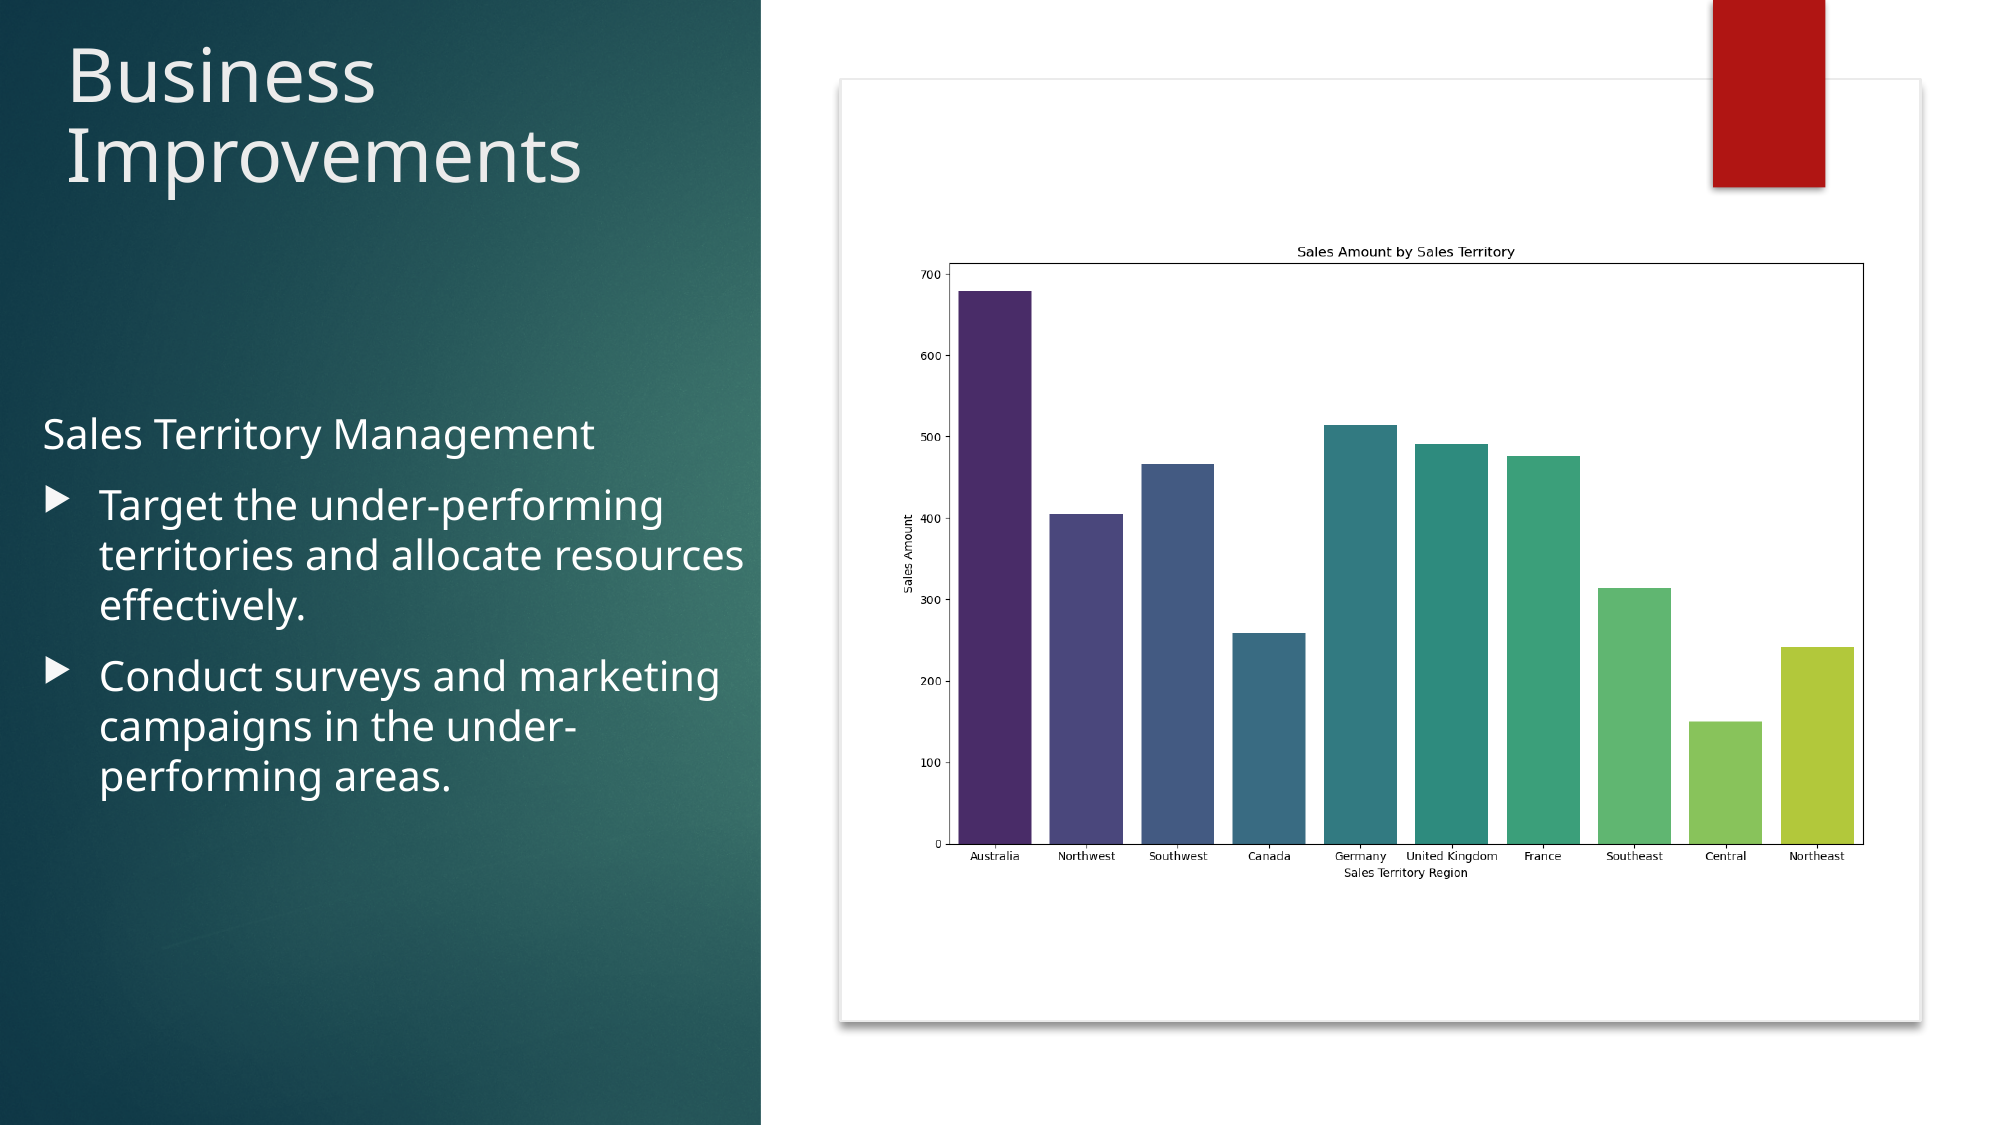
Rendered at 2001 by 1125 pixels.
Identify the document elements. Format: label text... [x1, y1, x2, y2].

text_box [839, 78, 1922, 1022]
picture [894, 238, 1866, 887]
title Business Improvements [51, 29, 759, 296]
text_box [0, 0, 759, 1125]
list Sales Territory Management Target the under-performing territories and allocate resources effectively. Conduct surveys and marketing campaigns in the under-performing areas. [27, 399, 761, 1021]
text_box [1712, 0, 1826, 188]
text_box [759, 0, 2000, 1125]
